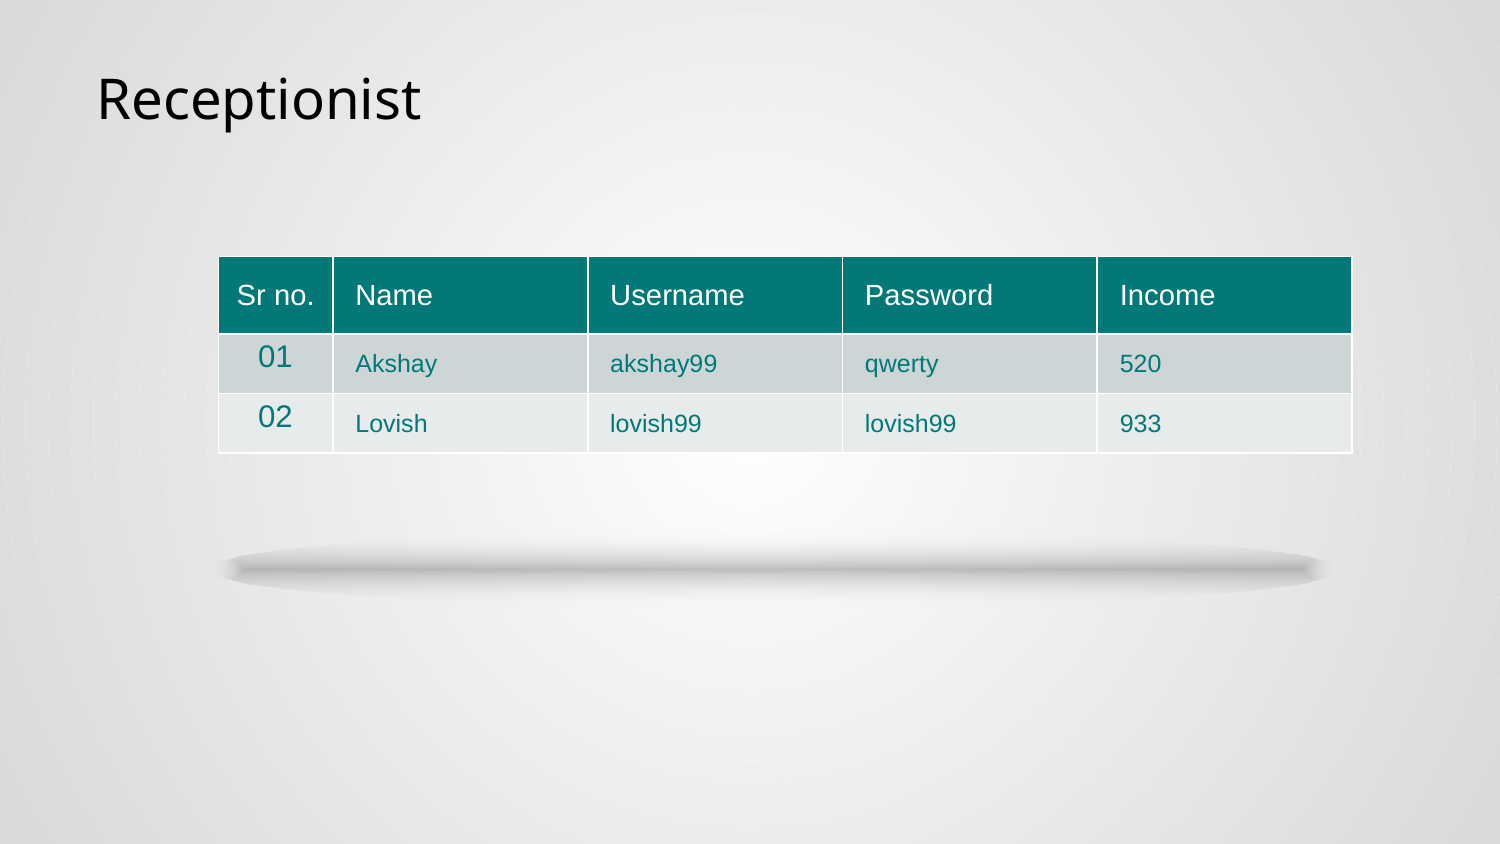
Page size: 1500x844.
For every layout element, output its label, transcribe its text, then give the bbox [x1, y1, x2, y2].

text_box Receptionist [81, 55, 437, 138]
table_cell Akshay [334, 335, 587, 393]
table_header Username [589, 257, 842, 333]
table_cell qwerty [843, 335, 1096, 393]
table_header Password [843, 257, 1096, 333]
table_cell 01 [219, 335, 332, 393]
table_cell lovish99 [589, 394, 842, 452]
table_header Sr no. [219, 257, 332, 333]
table_cell akshay99 [589, 335, 842, 393]
table_header Name [334, 257, 587, 333]
text_box [206, 530, 1341, 608]
table_header Income [1098, 257, 1351, 333]
table_cell 02 [219, 394, 332, 452]
table_cell Lovish [334, 394, 587, 452]
table_cell 933 [1098, 394, 1351, 452]
table_cell lovish99 [843, 394, 1096, 452]
table_cell 520 [1098, 335, 1351, 393]
